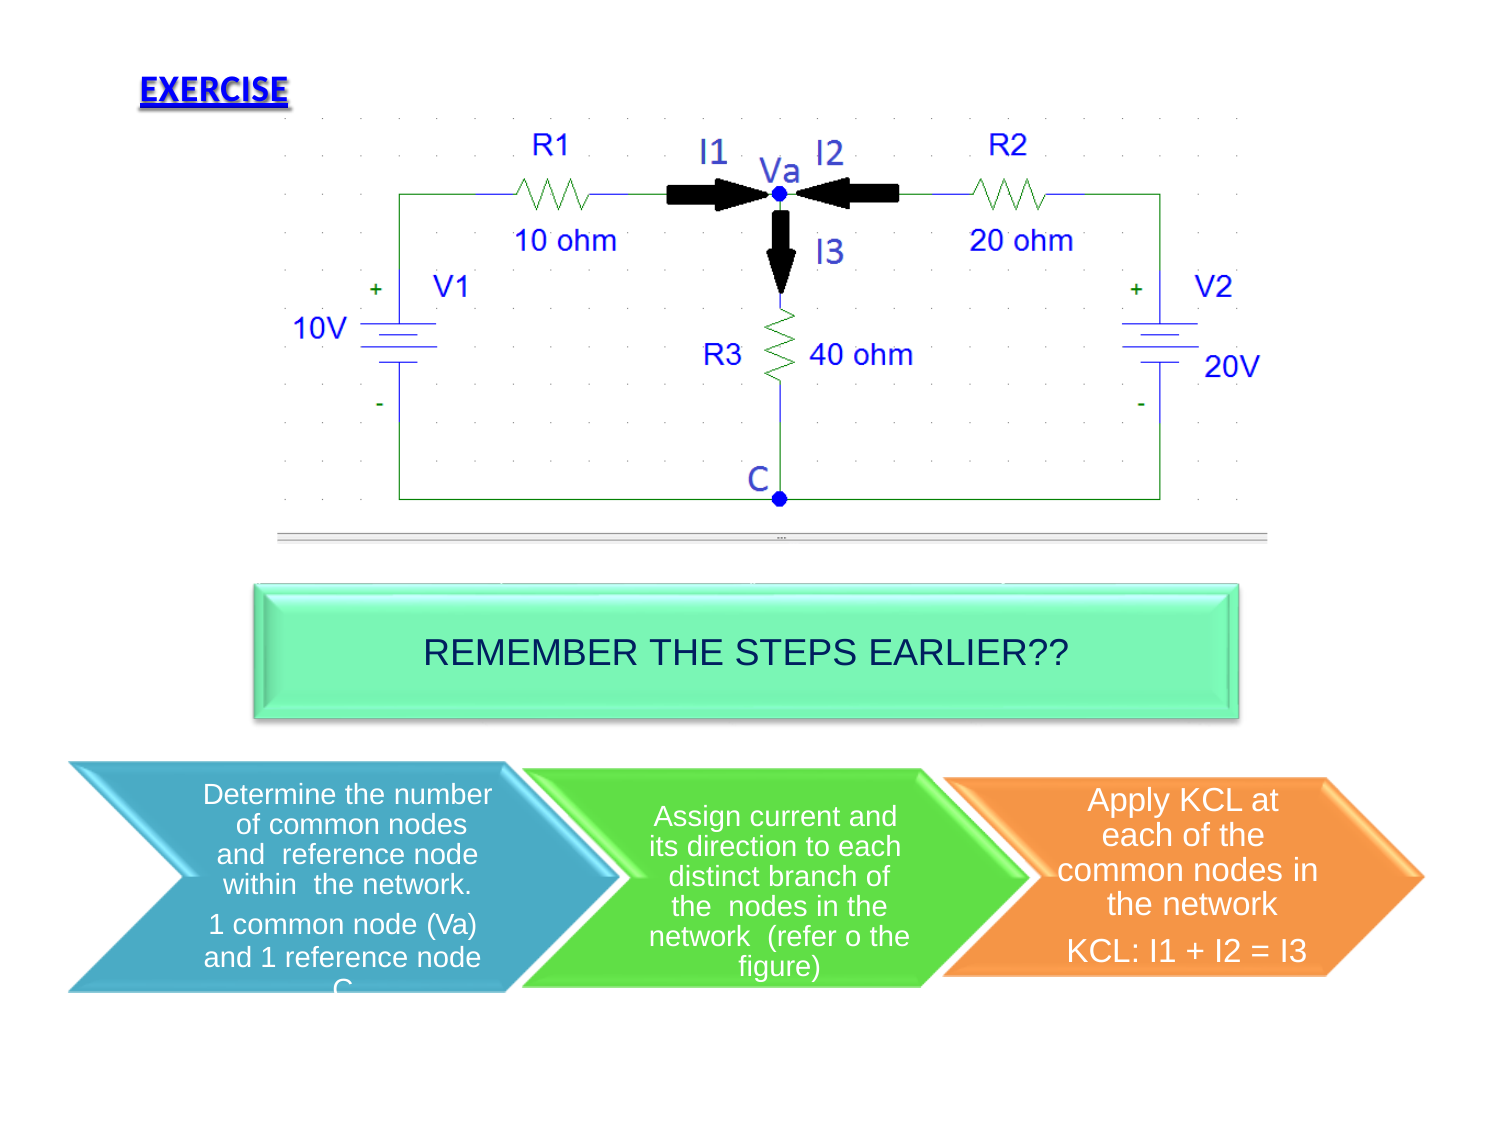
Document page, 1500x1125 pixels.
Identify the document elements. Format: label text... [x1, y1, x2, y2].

text_box Assign current and its direction to each distinct branch of the nodes in the network (refer o the figure) [642, 795, 916, 983]
text_box Determine the number of common nodes and reference node within the network. 1 common node (Va) and 1 reference node C [191, 773, 503, 1006]
text_box [248, 582, 1247, 730]
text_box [111, 52, 1268, 544]
text_box [942, 777, 1426, 977]
text_box [521, 768, 1031, 988]
text_box REMEMBER THE STEPS EARLIER?? [421, 625, 1073, 673]
text_box [67, 761, 621, 993]
text_box Apply KCL at each of the common nodes in the network KCL: I1 + I2 = I3 [1053, 776, 1321, 970]
